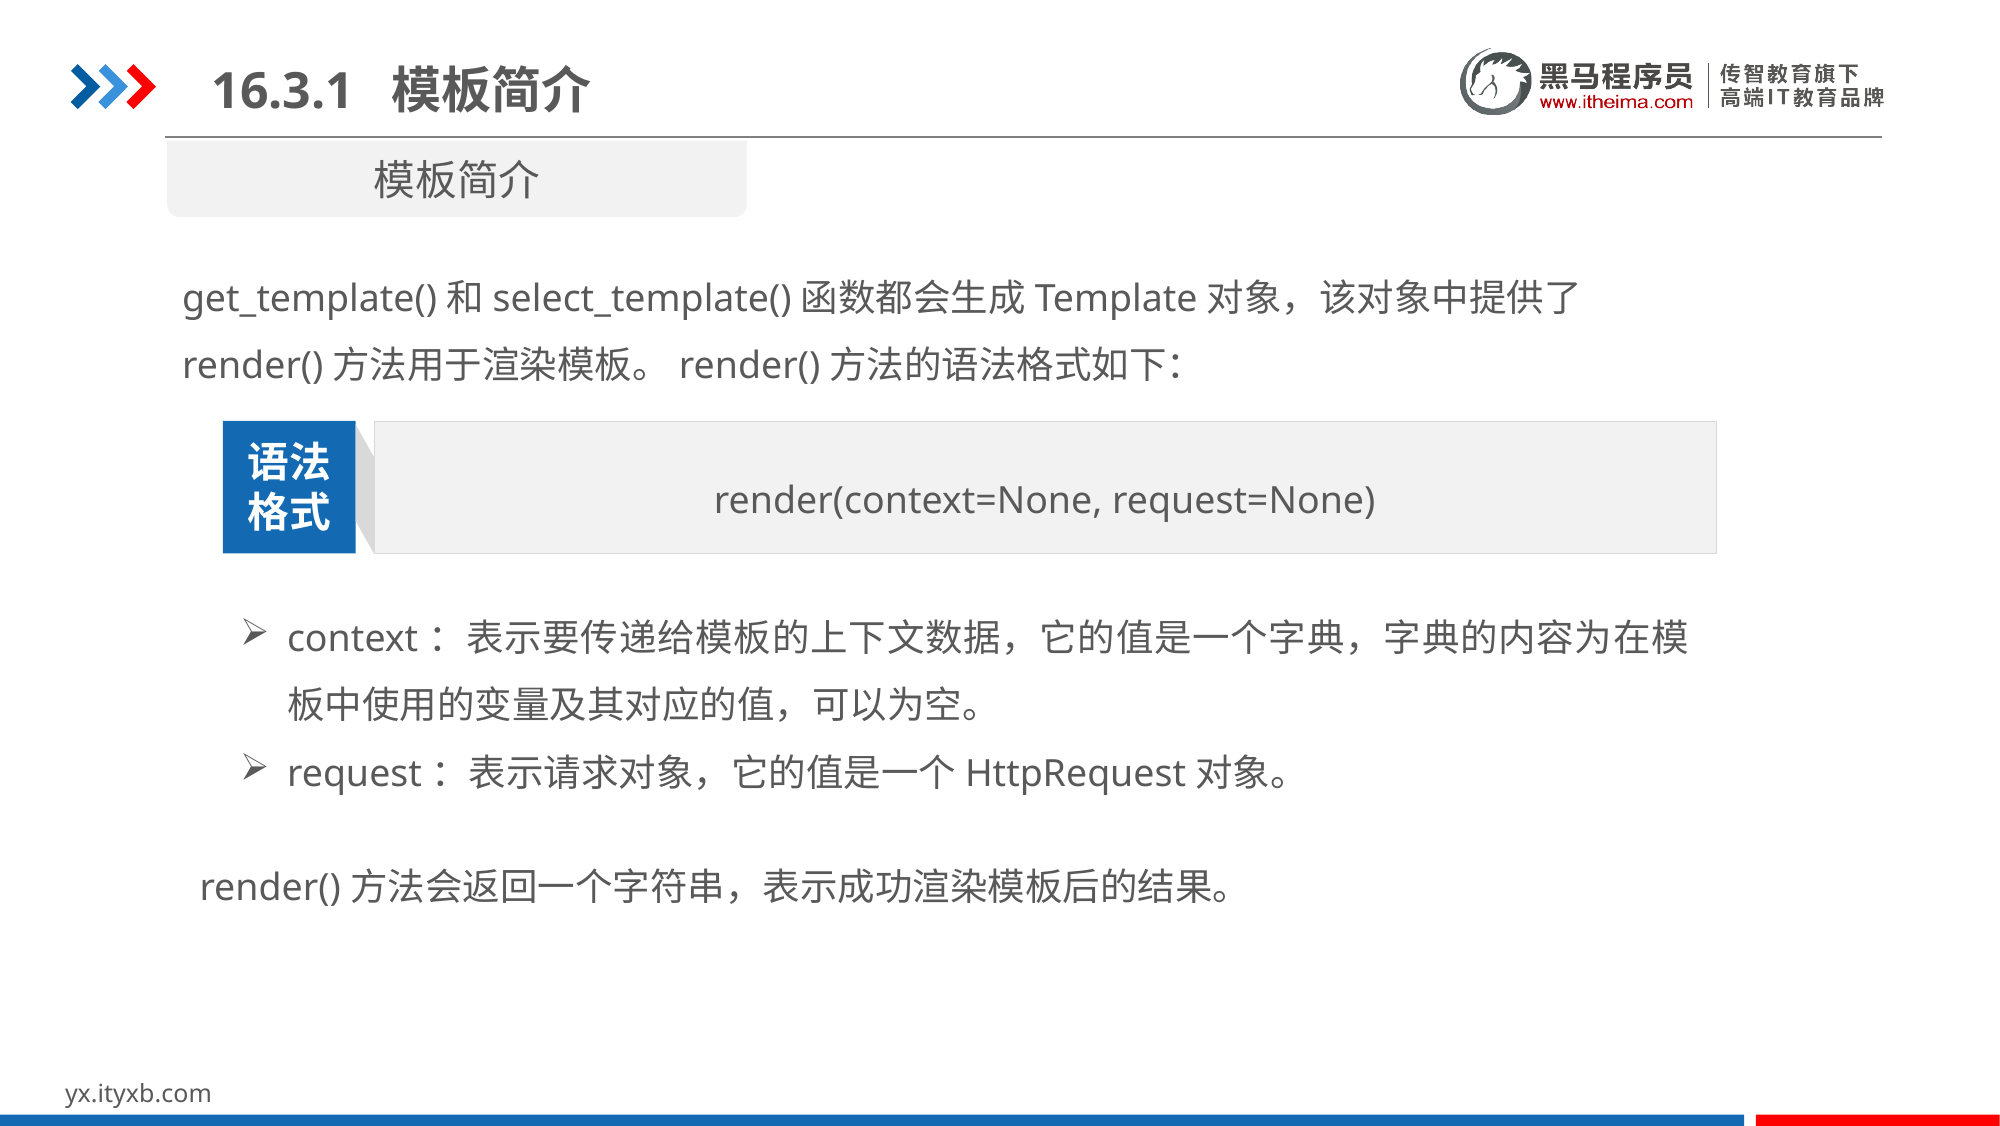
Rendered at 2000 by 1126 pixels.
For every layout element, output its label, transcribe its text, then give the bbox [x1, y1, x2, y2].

text_box get_template()和select_template()函数都会生成Template对象，该对象中提供了render()方法用于渲染模板。render()方法的语法格式如下： [167, 244, 1729, 394]
text_box render()方法会返回一个字符串，表示成功渲染模板后的结果。 [184, 833, 1774, 916]
text_box 16.3.1 模板简介 [196, 42, 1008, 136]
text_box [166, 140, 748, 218]
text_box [222, 420, 1717, 554]
text_box context：表示要传递给模板的上下文数据，它的值是一个字典，字典的内容为在模板中使用的变量及其对应的值，可以为空。 request：表示请求对象，它的值是一个HttpRequest对象。 [220, 581, 1709, 804]
picture [1460, 48, 1887, 115]
